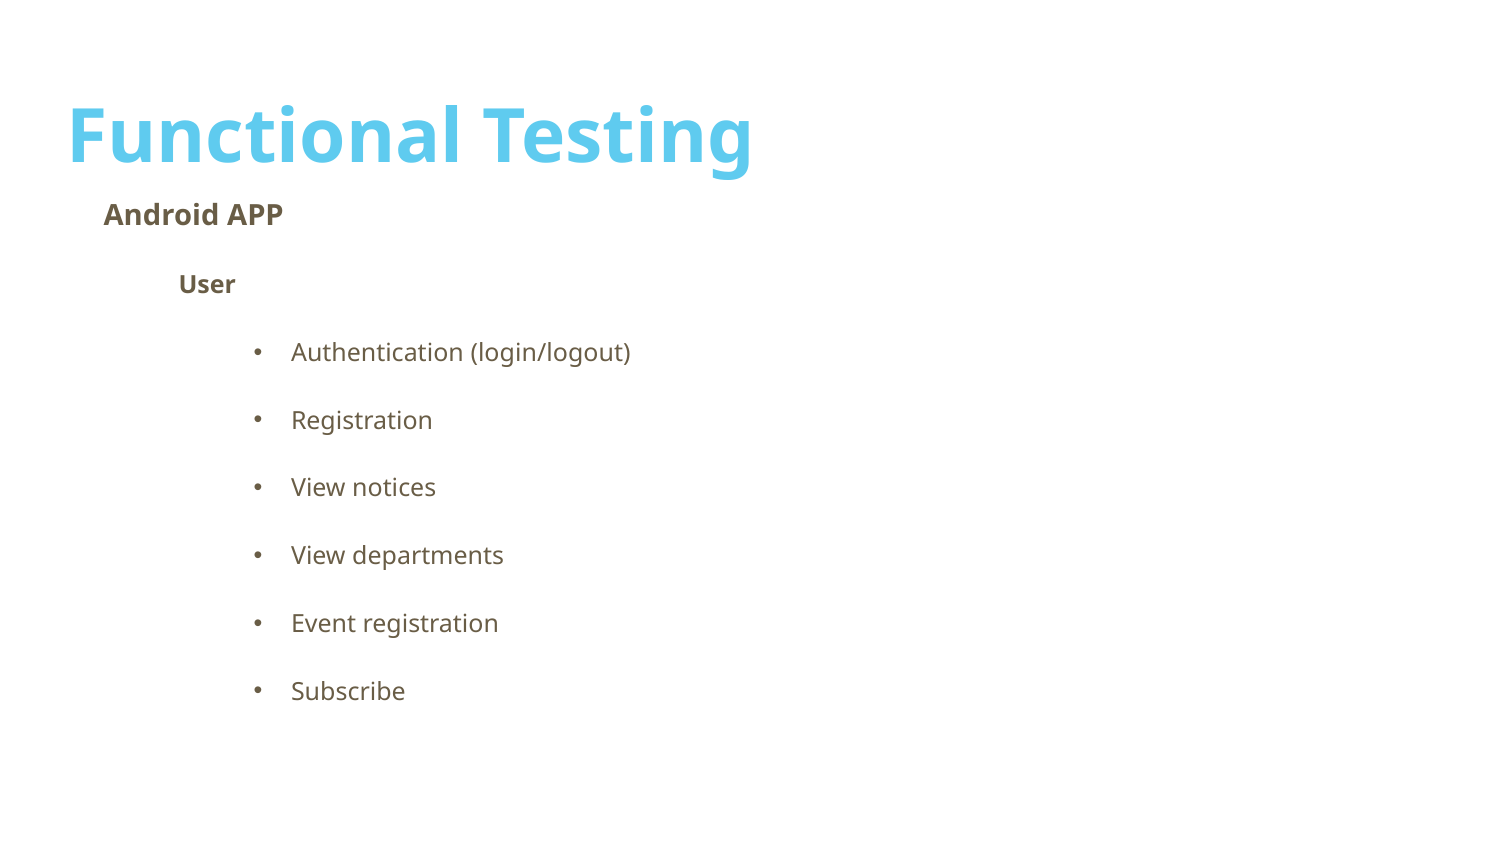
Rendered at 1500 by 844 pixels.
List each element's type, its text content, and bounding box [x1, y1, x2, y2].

title Functional Testing [51, 72, 1449, 189]
list Android APP User Authentication (login/logout) Registration View notices View departments Event registration Subscribe [51, 175, 708, 750]
